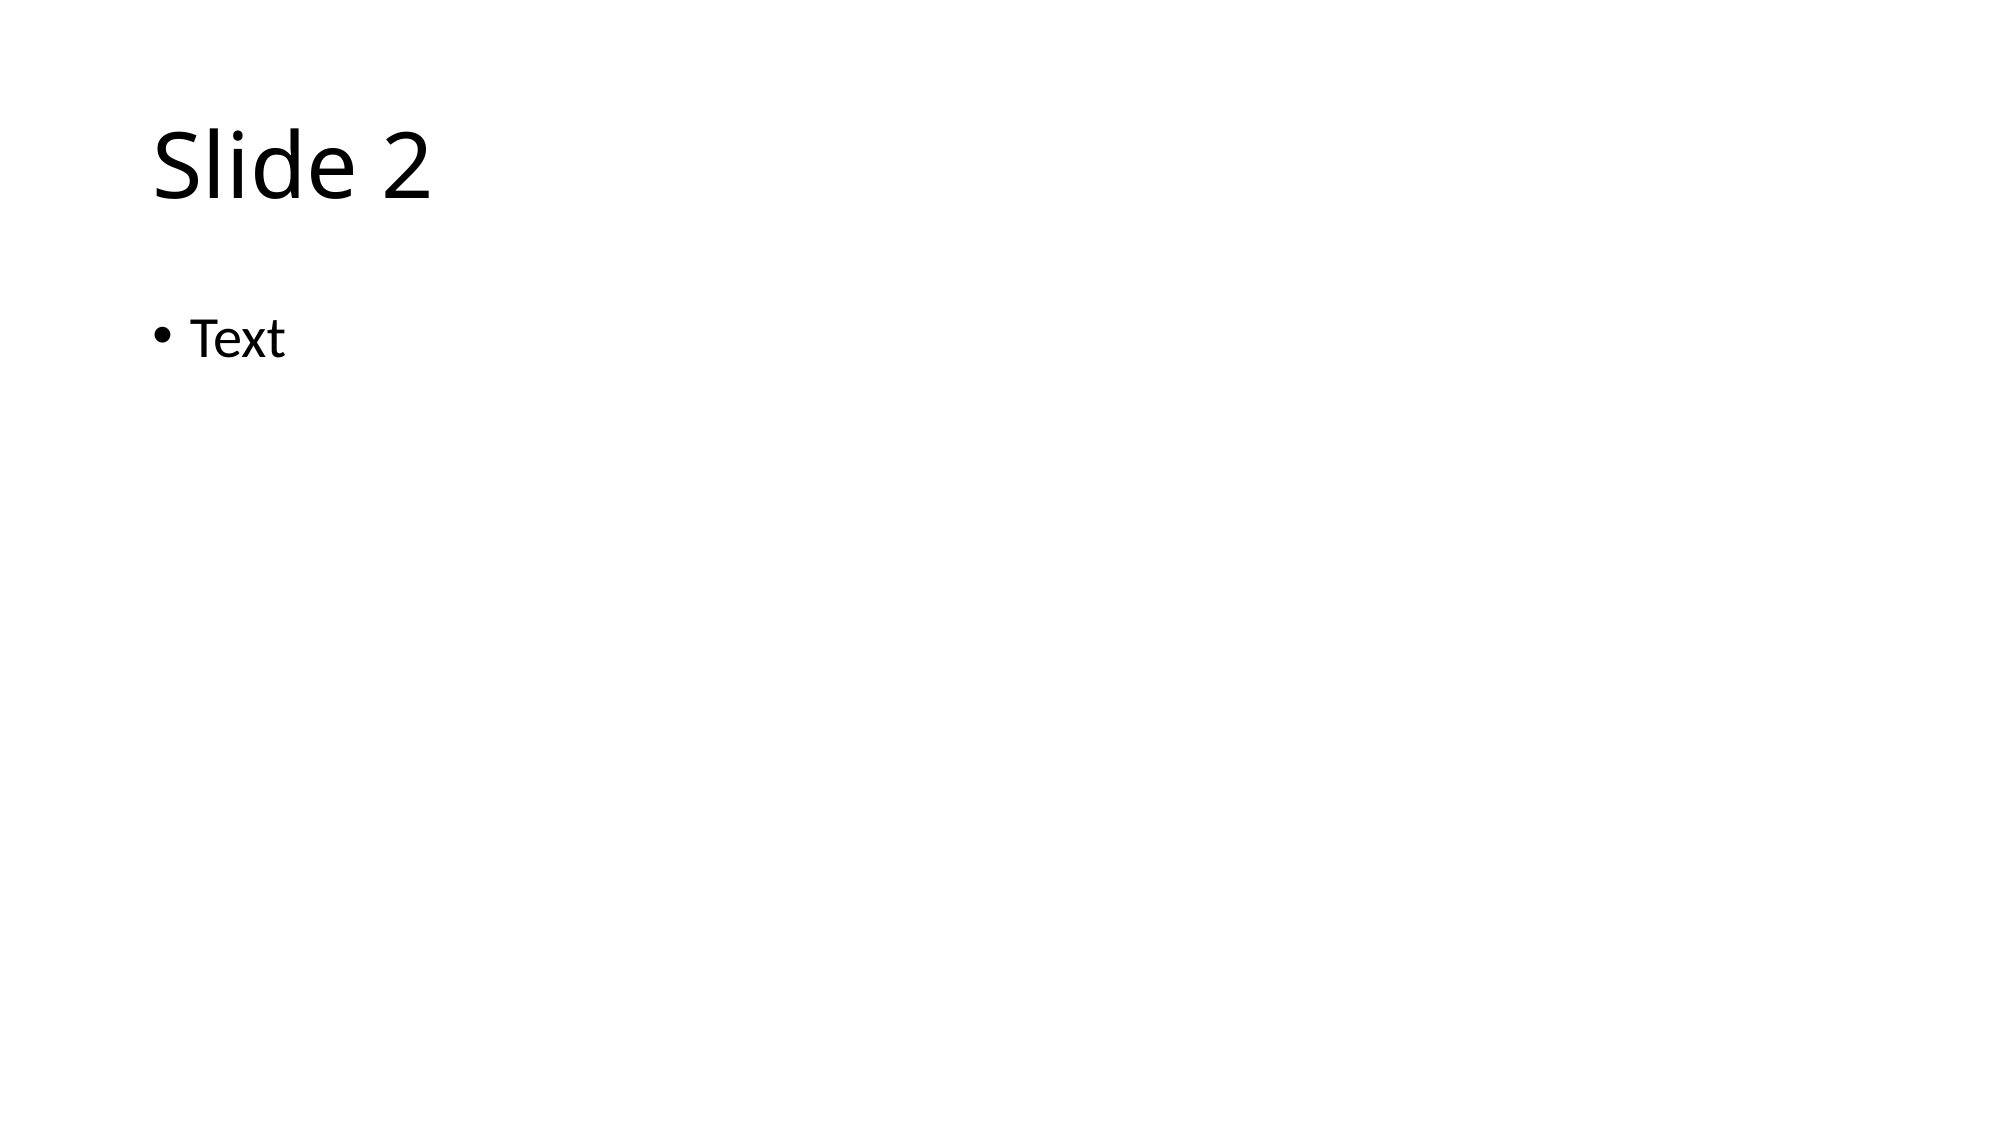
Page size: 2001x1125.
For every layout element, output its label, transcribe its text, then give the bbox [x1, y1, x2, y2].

list Text [137, 299, 1863, 1014]
title Slide 2 [137, 59, 1863, 278]
